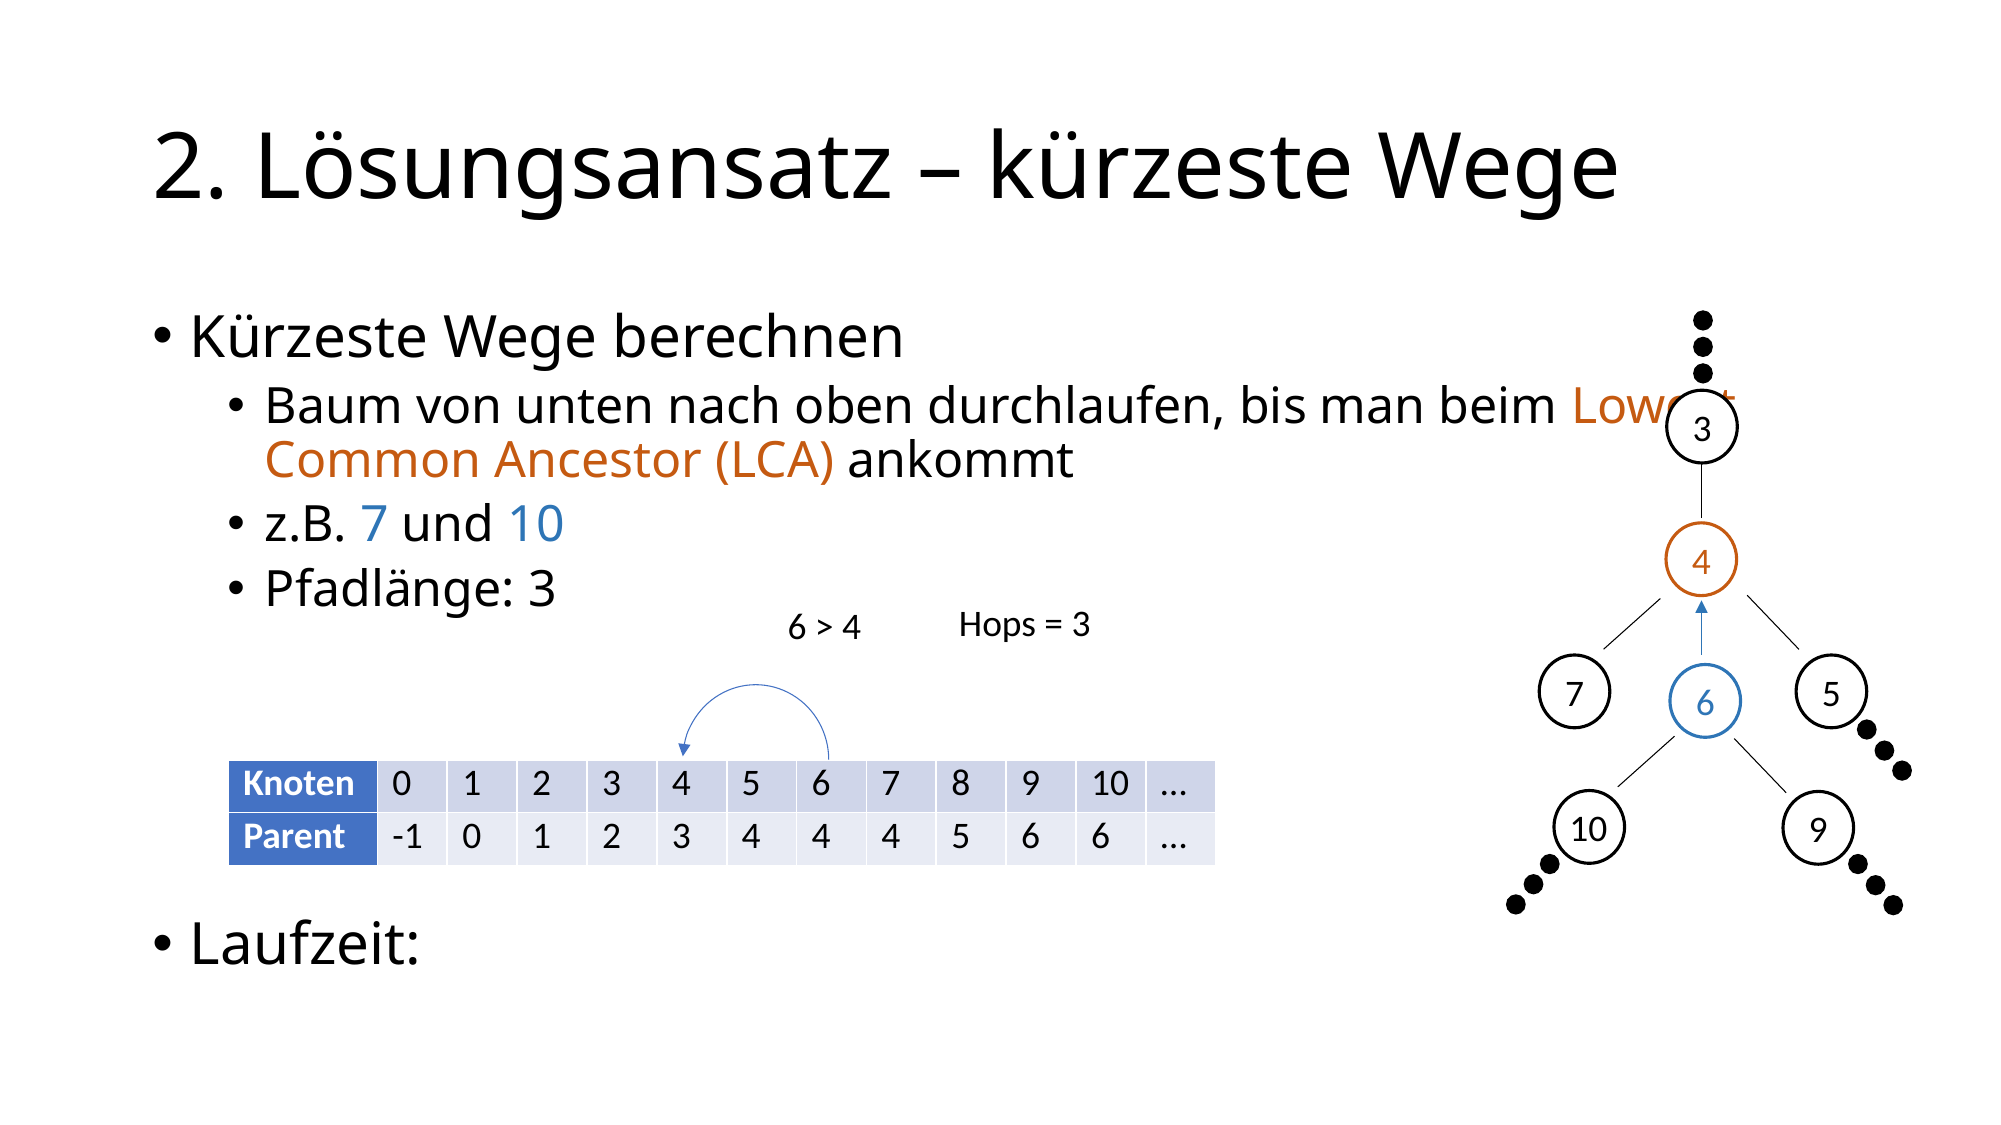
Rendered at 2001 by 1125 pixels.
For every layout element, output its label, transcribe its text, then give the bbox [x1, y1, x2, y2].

table_cell 1 [518, 813, 586, 865]
table_header 0 [378, 761, 446, 812]
table_header … [1147, 761, 1215, 812]
table_cell 6 [1077, 813, 1145, 865]
table_header 9 [1007, 761, 1075, 812]
table_header 5 [728, 761, 796, 812]
table_cell 6 [1007, 813, 1075, 865]
table_header 8 [937, 761, 1005, 812]
text_box Hops = 3 [944, 592, 1125, 652]
table_cell 3 [658, 813, 726, 865]
table_cell -1 [378, 813, 446, 865]
table_header 2 [518, 761, 586, 812]
title 2. Lösungsansatz – kürzeste Wege [137, 59, 1863, 278]
table_header 3 [588, 761, 656, 812]
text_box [1617, 736, 1675, 787]
table_header 6 [797, 761, 866, 812]
table_header 4 [658, 761, 726, 812]
text_box [678, 684, 830, 760]
table_header Knoten [229, 761, 377, 812]
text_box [1506, 311, 1911, 915]
text_box 6 > 4 [772, 595, 899, 655]
table_cell 4 [797, 813, 866, 865]
table_cell … [1147, 813, 1215, 865]
table_header 10 [1077, 761, 1145, 812]
table_cell 4 [867, 813, 935, 865]
table_header 1 [448, 761, 516, 812]
table_cell Parent [229, 813, 377, 865]
table_cell 2 [588, 813, 656, 865]
table_cell 0 [448, 813, 516, 865]
table_cell 5 [937, 813, 1005, 865]
table_cell 4 [728, 813, 796, 865]
table_header 7 [867, 761, 935, 812]
